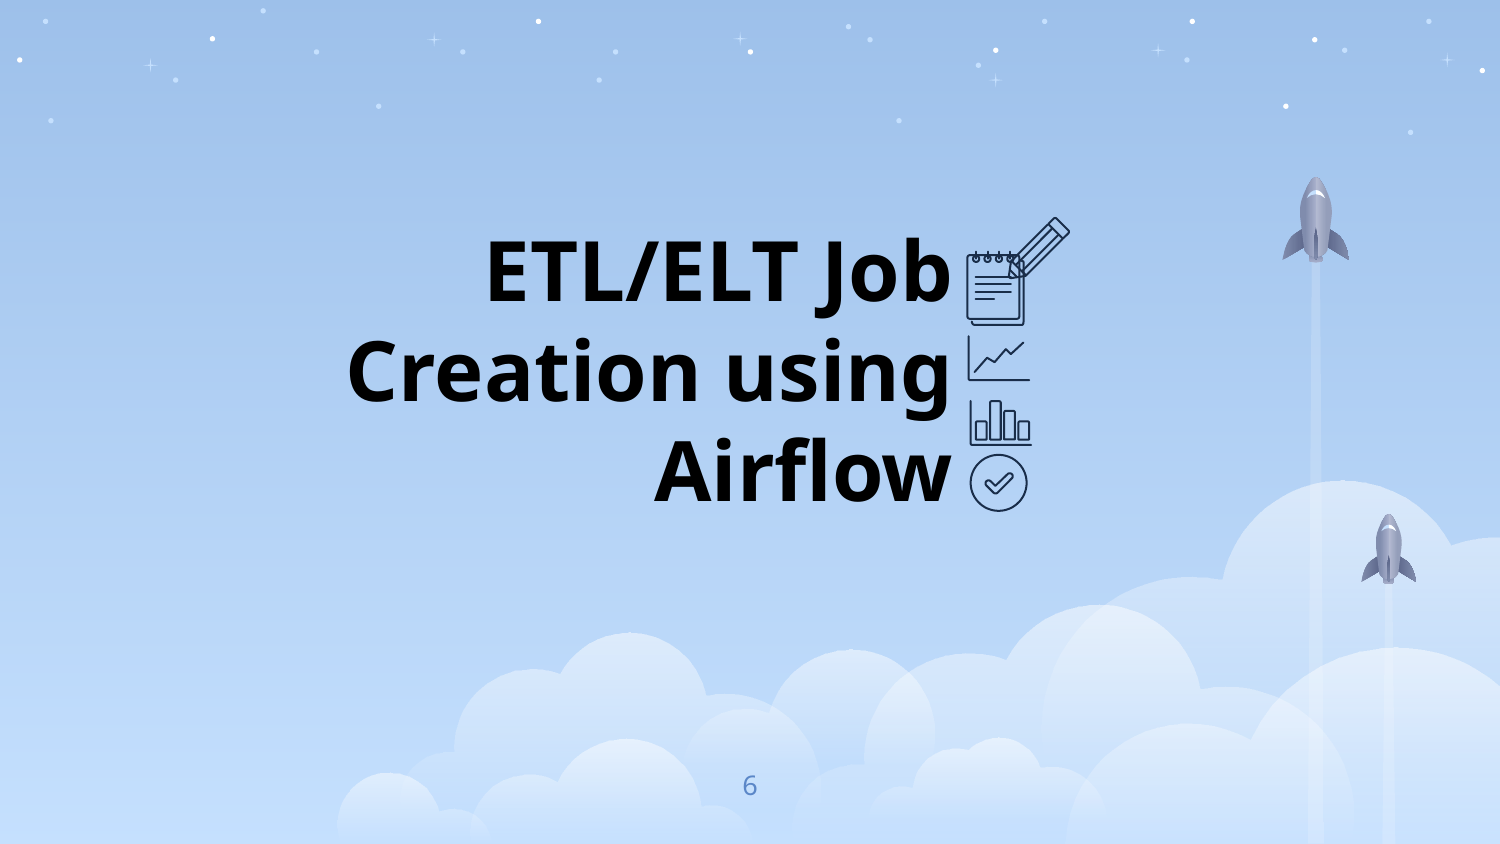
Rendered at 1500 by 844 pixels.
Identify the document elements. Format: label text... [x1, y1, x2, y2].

title ETL/ELT Job Creation using Airflow [268, 180, 954, 519]
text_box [970, 400, 1032, 446]
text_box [967, 251, 1024, 326]
slide_number 6 [705, 754, 795, 819]
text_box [968, 335, 1030, 381]
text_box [1008, 217, 1070, 279]
